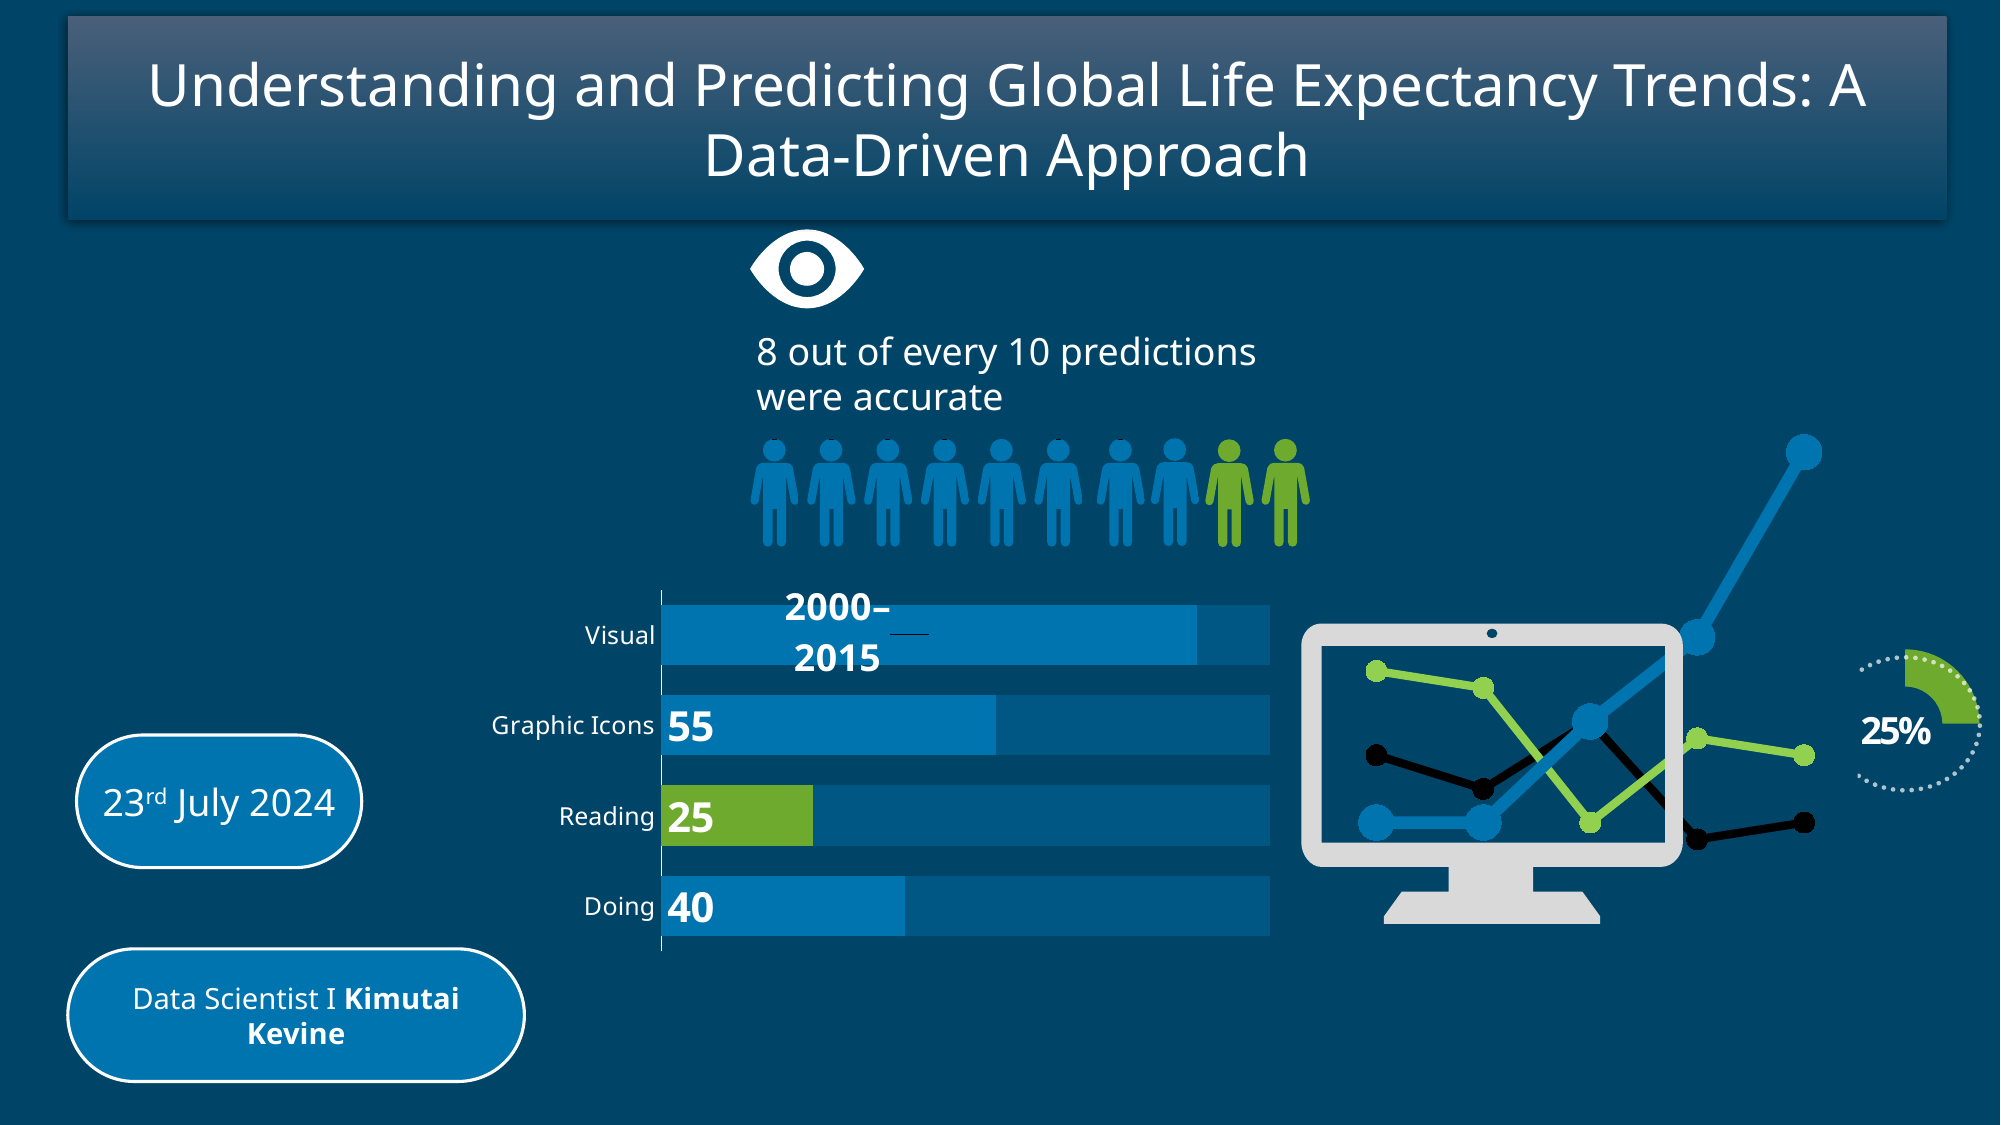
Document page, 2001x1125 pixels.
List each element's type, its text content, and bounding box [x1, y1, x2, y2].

chart [475, 580, 1286, 959]
text_box Understanding and Predicting Global Life Expectancy Trends: A Data-Driven Approach [67, 16, 1947, 220]
text_box 23rd July 2024 [76, 735, 362, 868]
text_box Data Scientist I Kimutai Kevine [67, 948, 525, 1082]
chart [1316, 384, 1865, 924]
text_box [0, 0, 2000, 204]
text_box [741, 229, 1310, 548]
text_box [1865, 630, 2000, 818]
text_box [1300, 623, 1316, 867]
